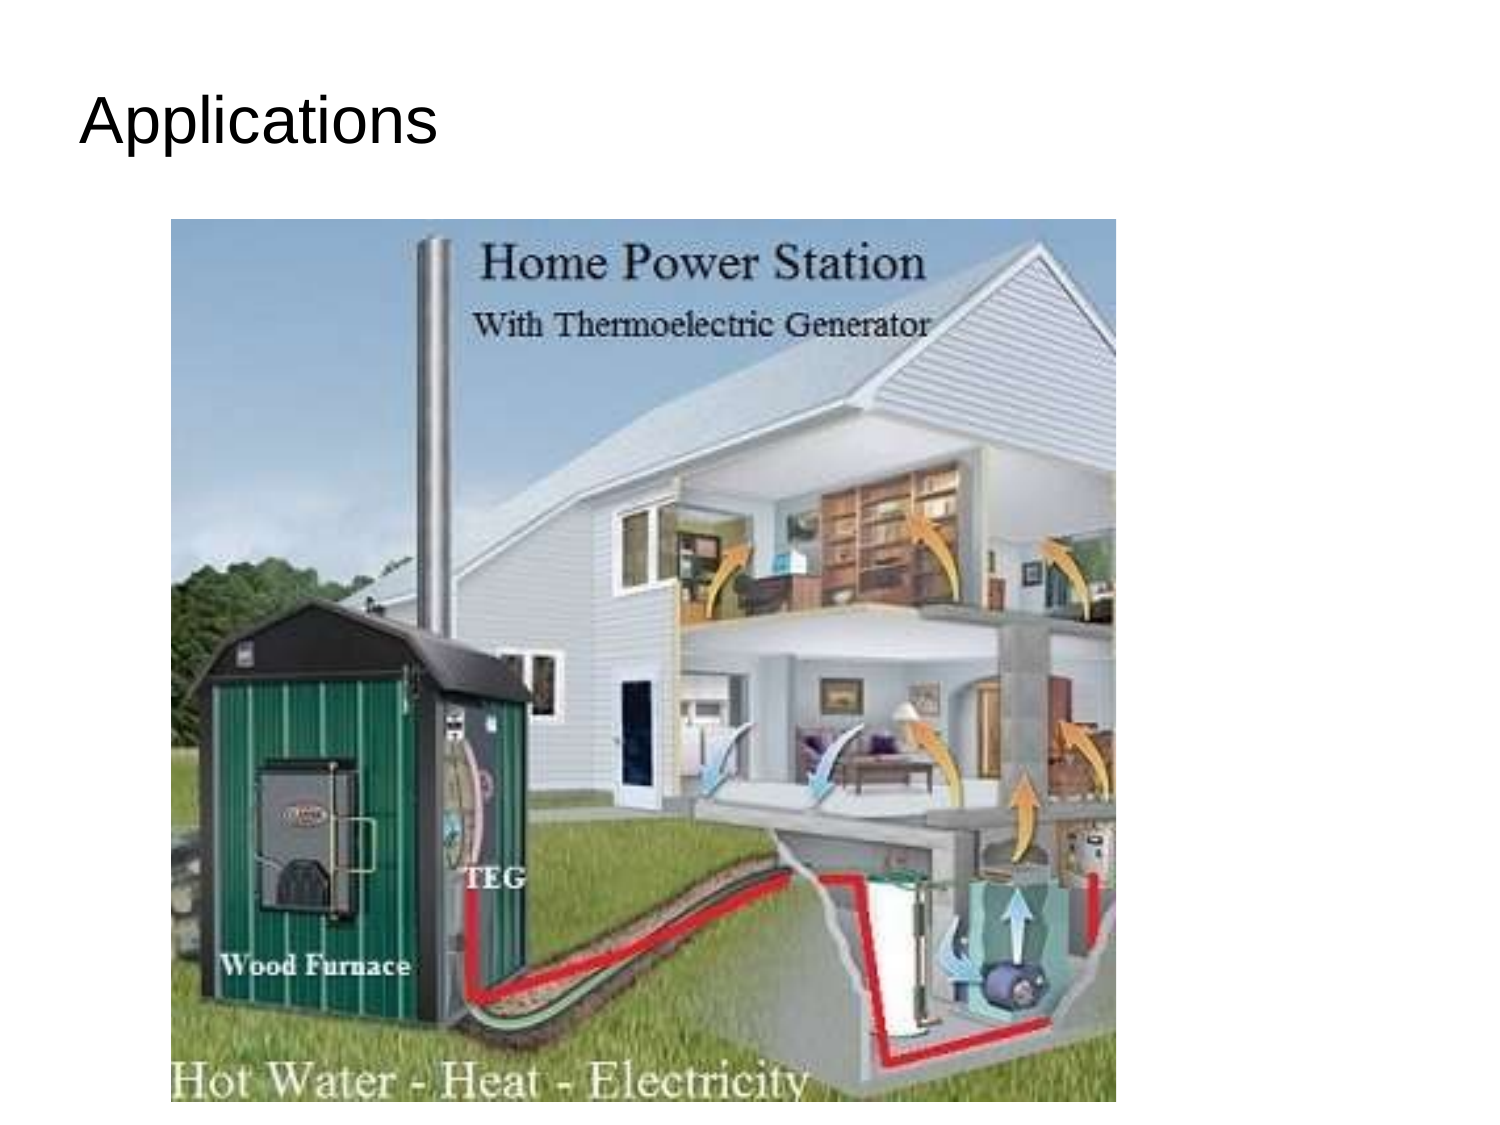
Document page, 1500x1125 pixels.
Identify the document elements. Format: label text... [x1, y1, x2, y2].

title Applications [55, 21, 461, 212]
text_box [171, 219, 1117, 1102]
